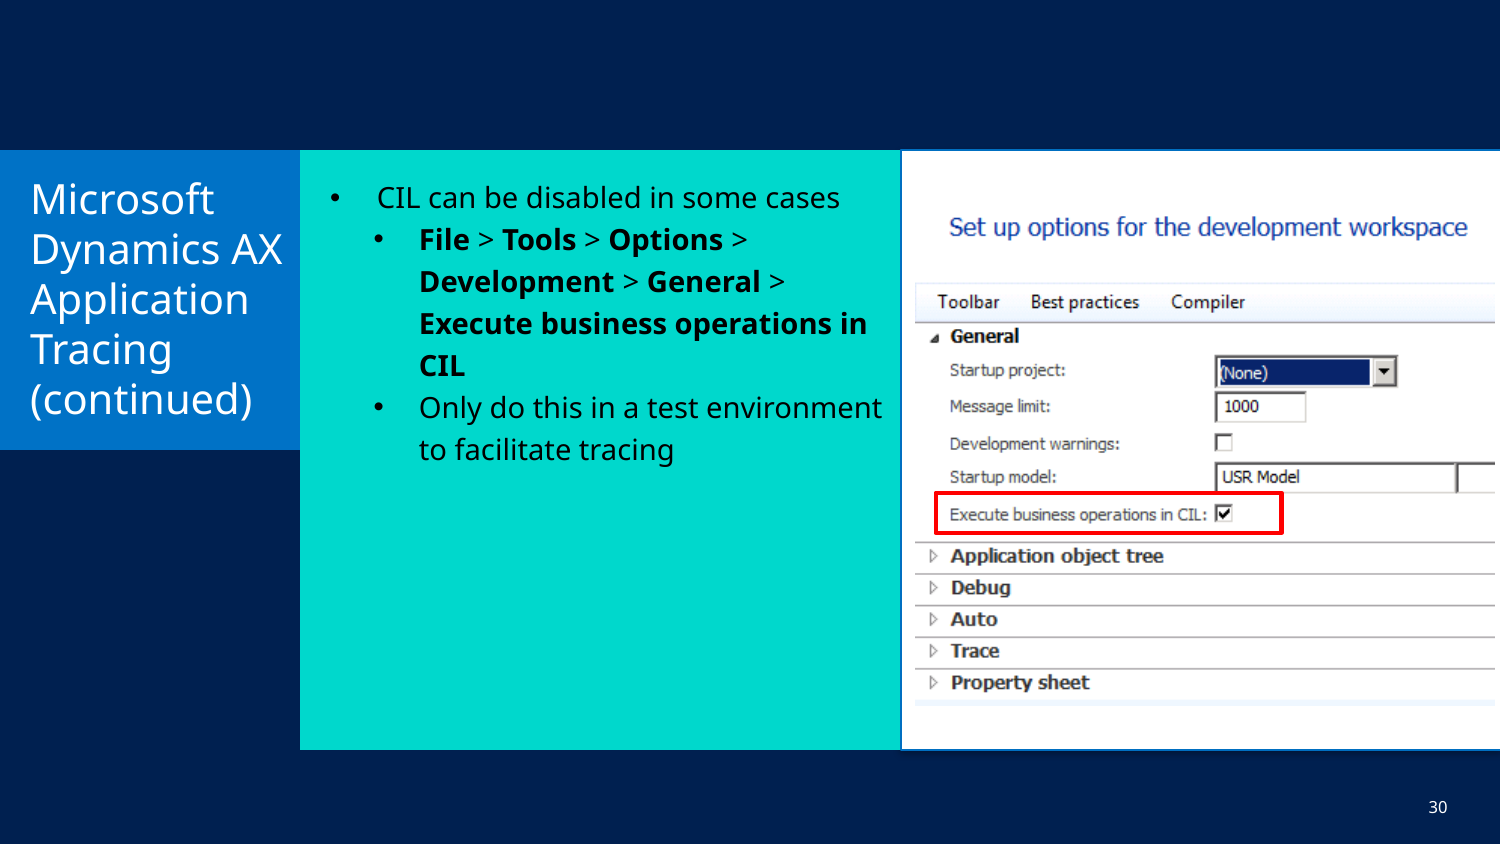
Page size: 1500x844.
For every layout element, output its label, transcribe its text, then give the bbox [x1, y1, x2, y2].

list CIL can be disabled in some cases File > Tools > Options > Development > General > Execute business operations in CIL Only do this in a test environment to facilitate tracing [300, 150, 900, 750]
slide_number 30 [1112, 782, 1463, 827]
title Microsoft Dynamics AX Application Tracing (continued) [0, 150, 300, 450]
picture [915, 197, 1495, 706]
